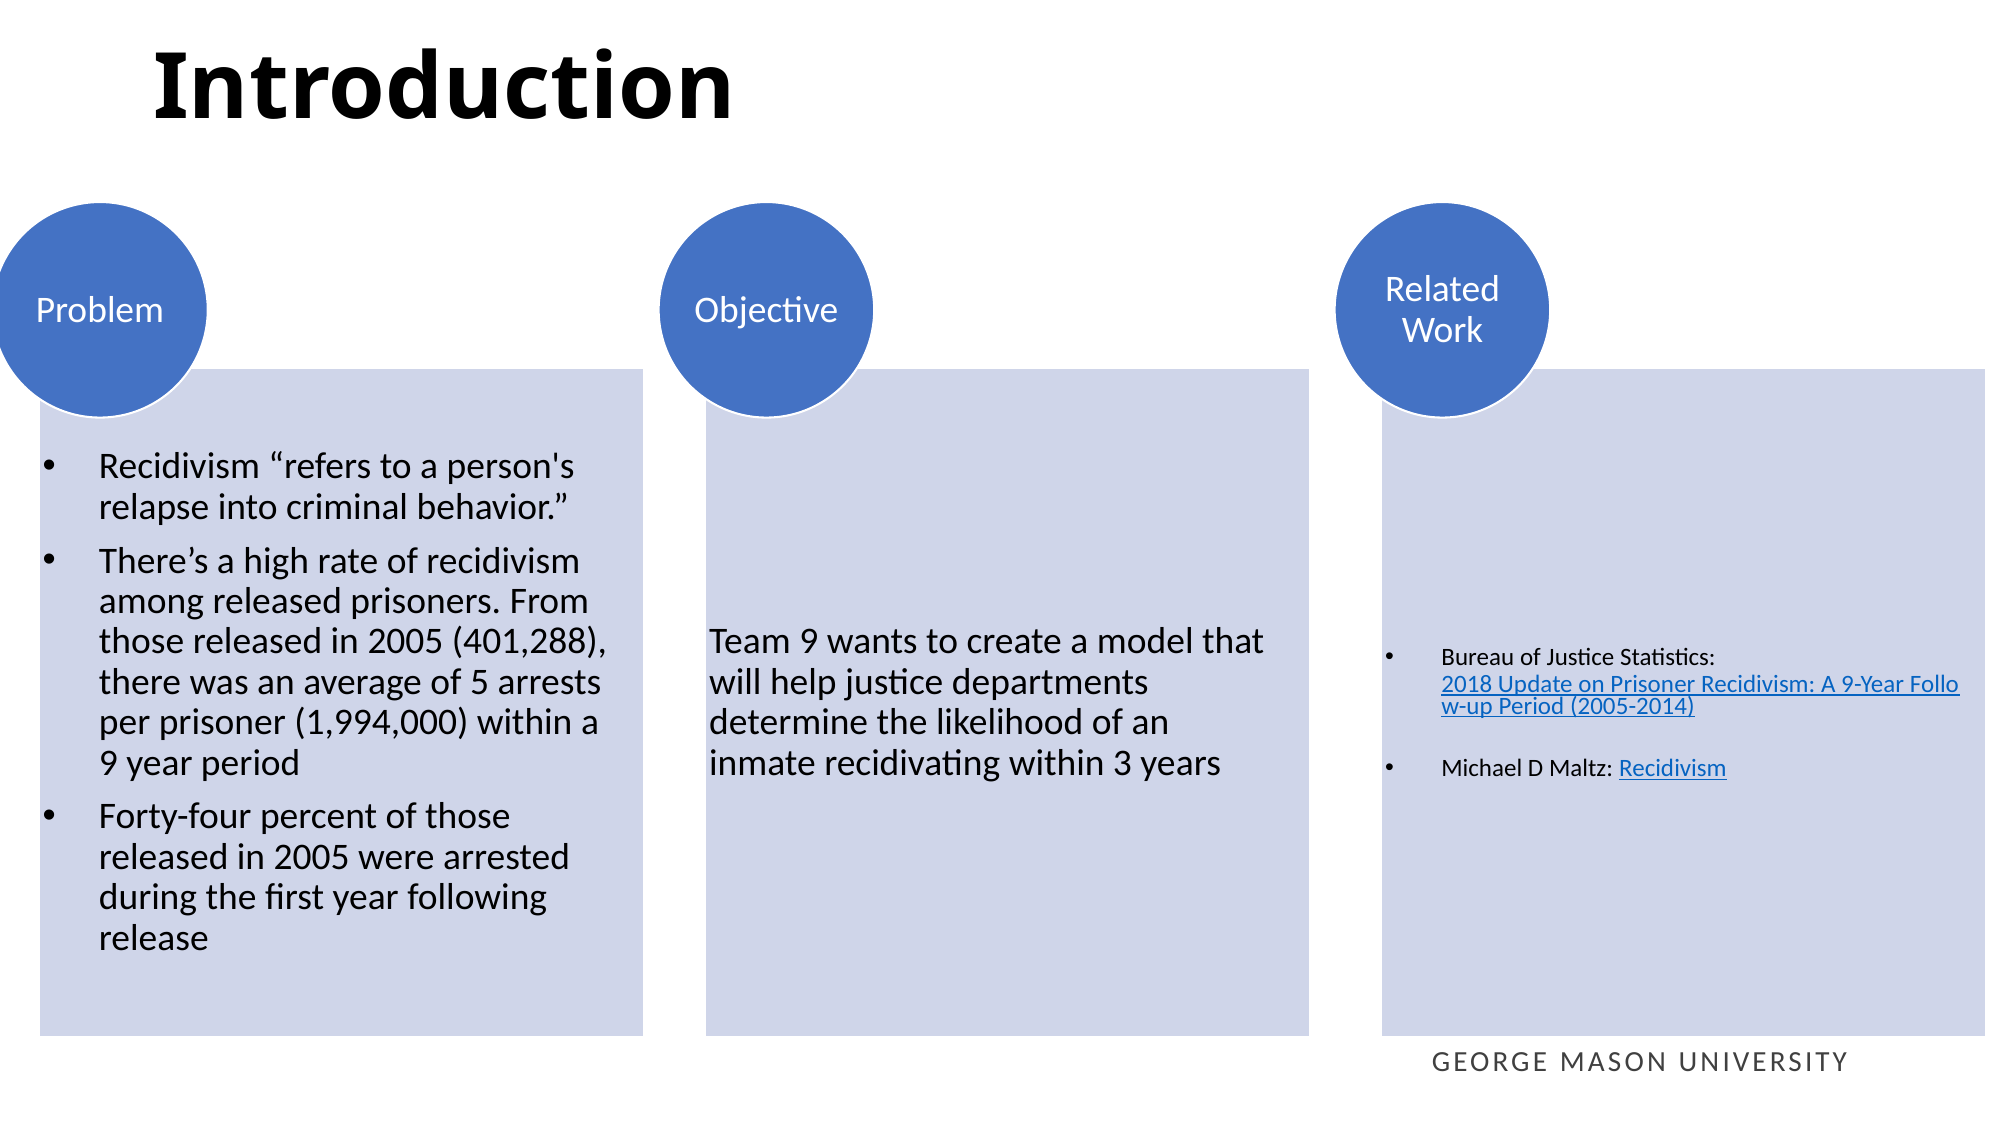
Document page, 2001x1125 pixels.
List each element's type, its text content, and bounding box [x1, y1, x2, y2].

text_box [707, 369, 1309, 1036]
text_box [0, 201, 208, 418]
title Introduction [28, 29, 861, 148]
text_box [40, 369, 642, 1036]
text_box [1334, 201, 1551, 418]
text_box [658, 201, 875, 418]
footer GEORGE MASON UNIVERSITY [1187, 1035, 1863, 1096]
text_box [1383, 369, 1985, 1036]
